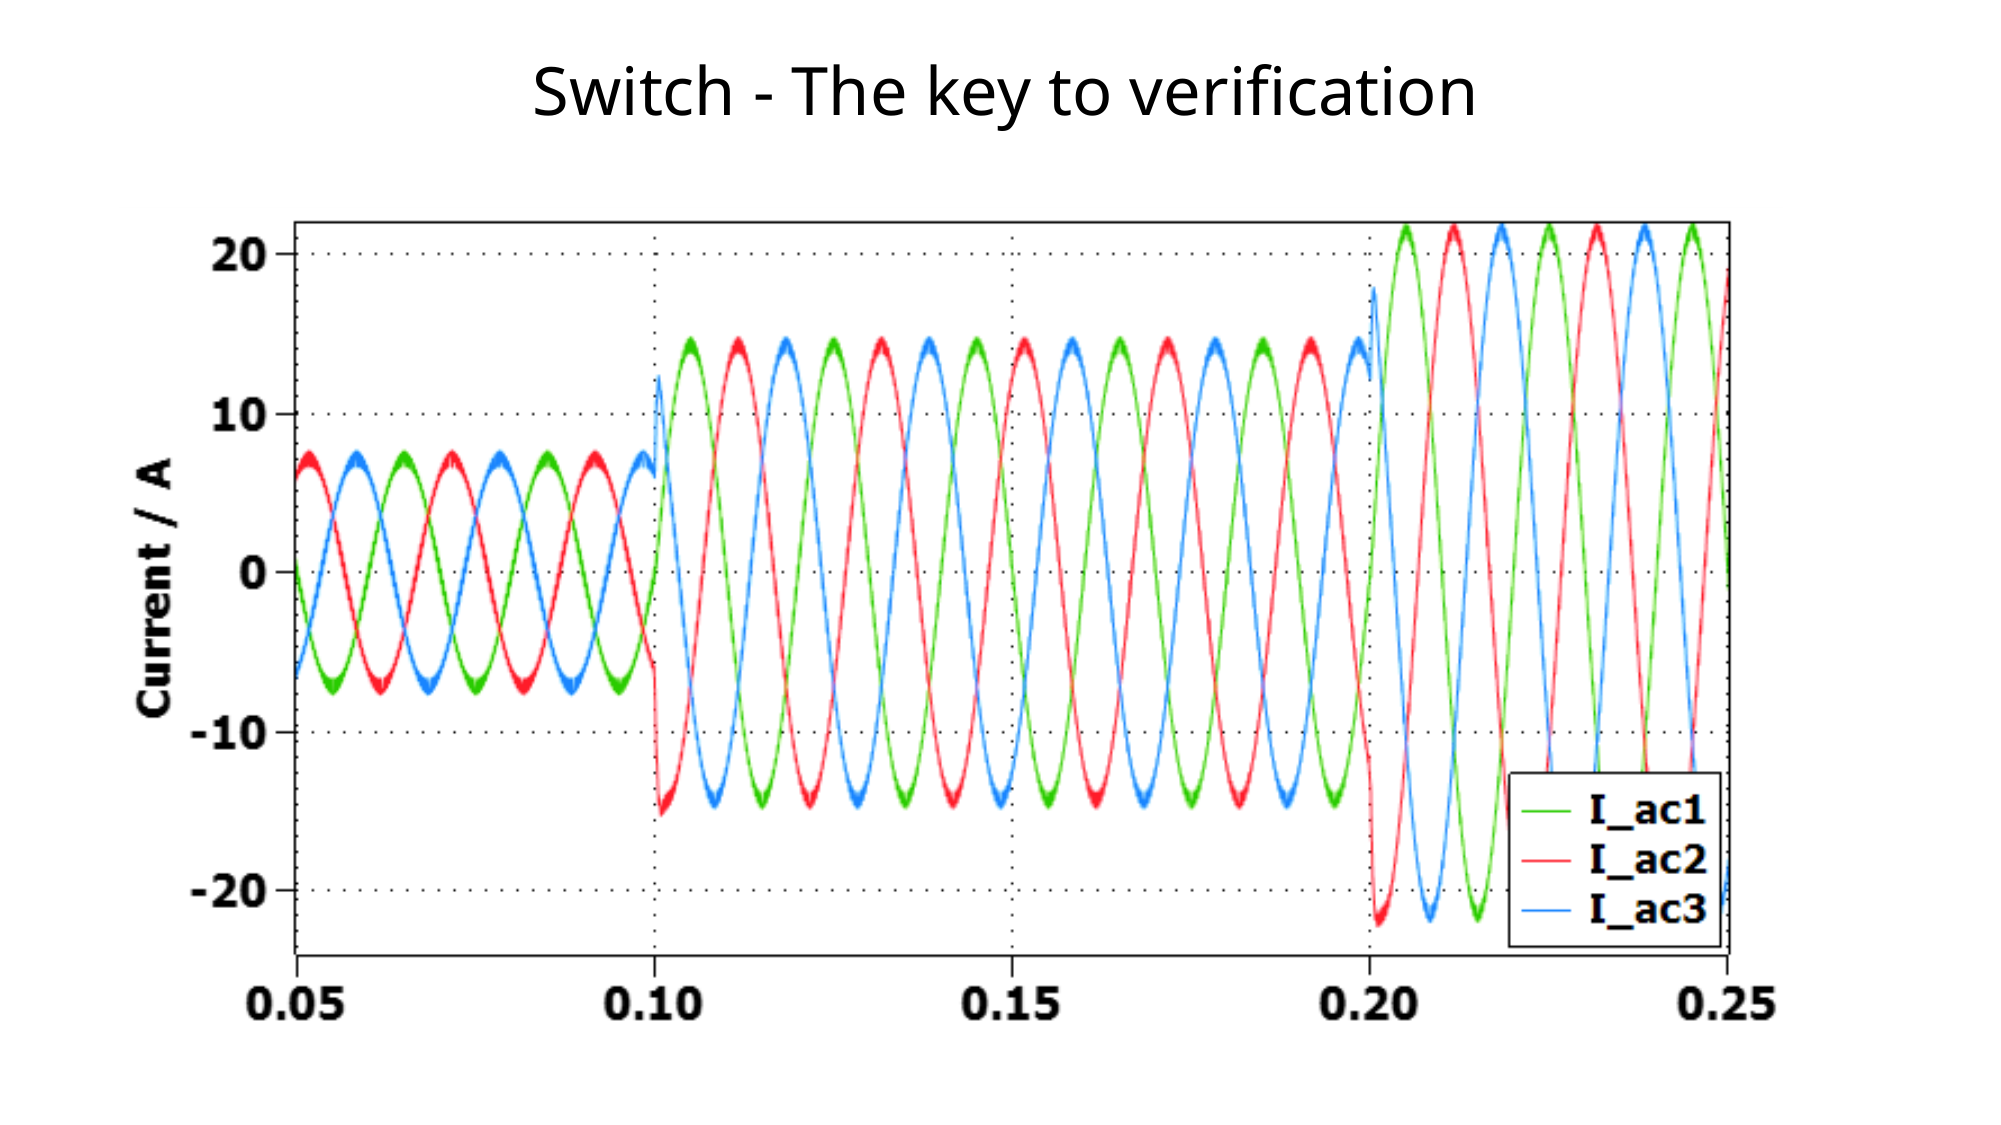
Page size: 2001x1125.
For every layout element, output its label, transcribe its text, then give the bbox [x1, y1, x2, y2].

picture [119, 206, 1784, 1035]
text_box Switch - The key to verification [143, 19, 1869, 169]
